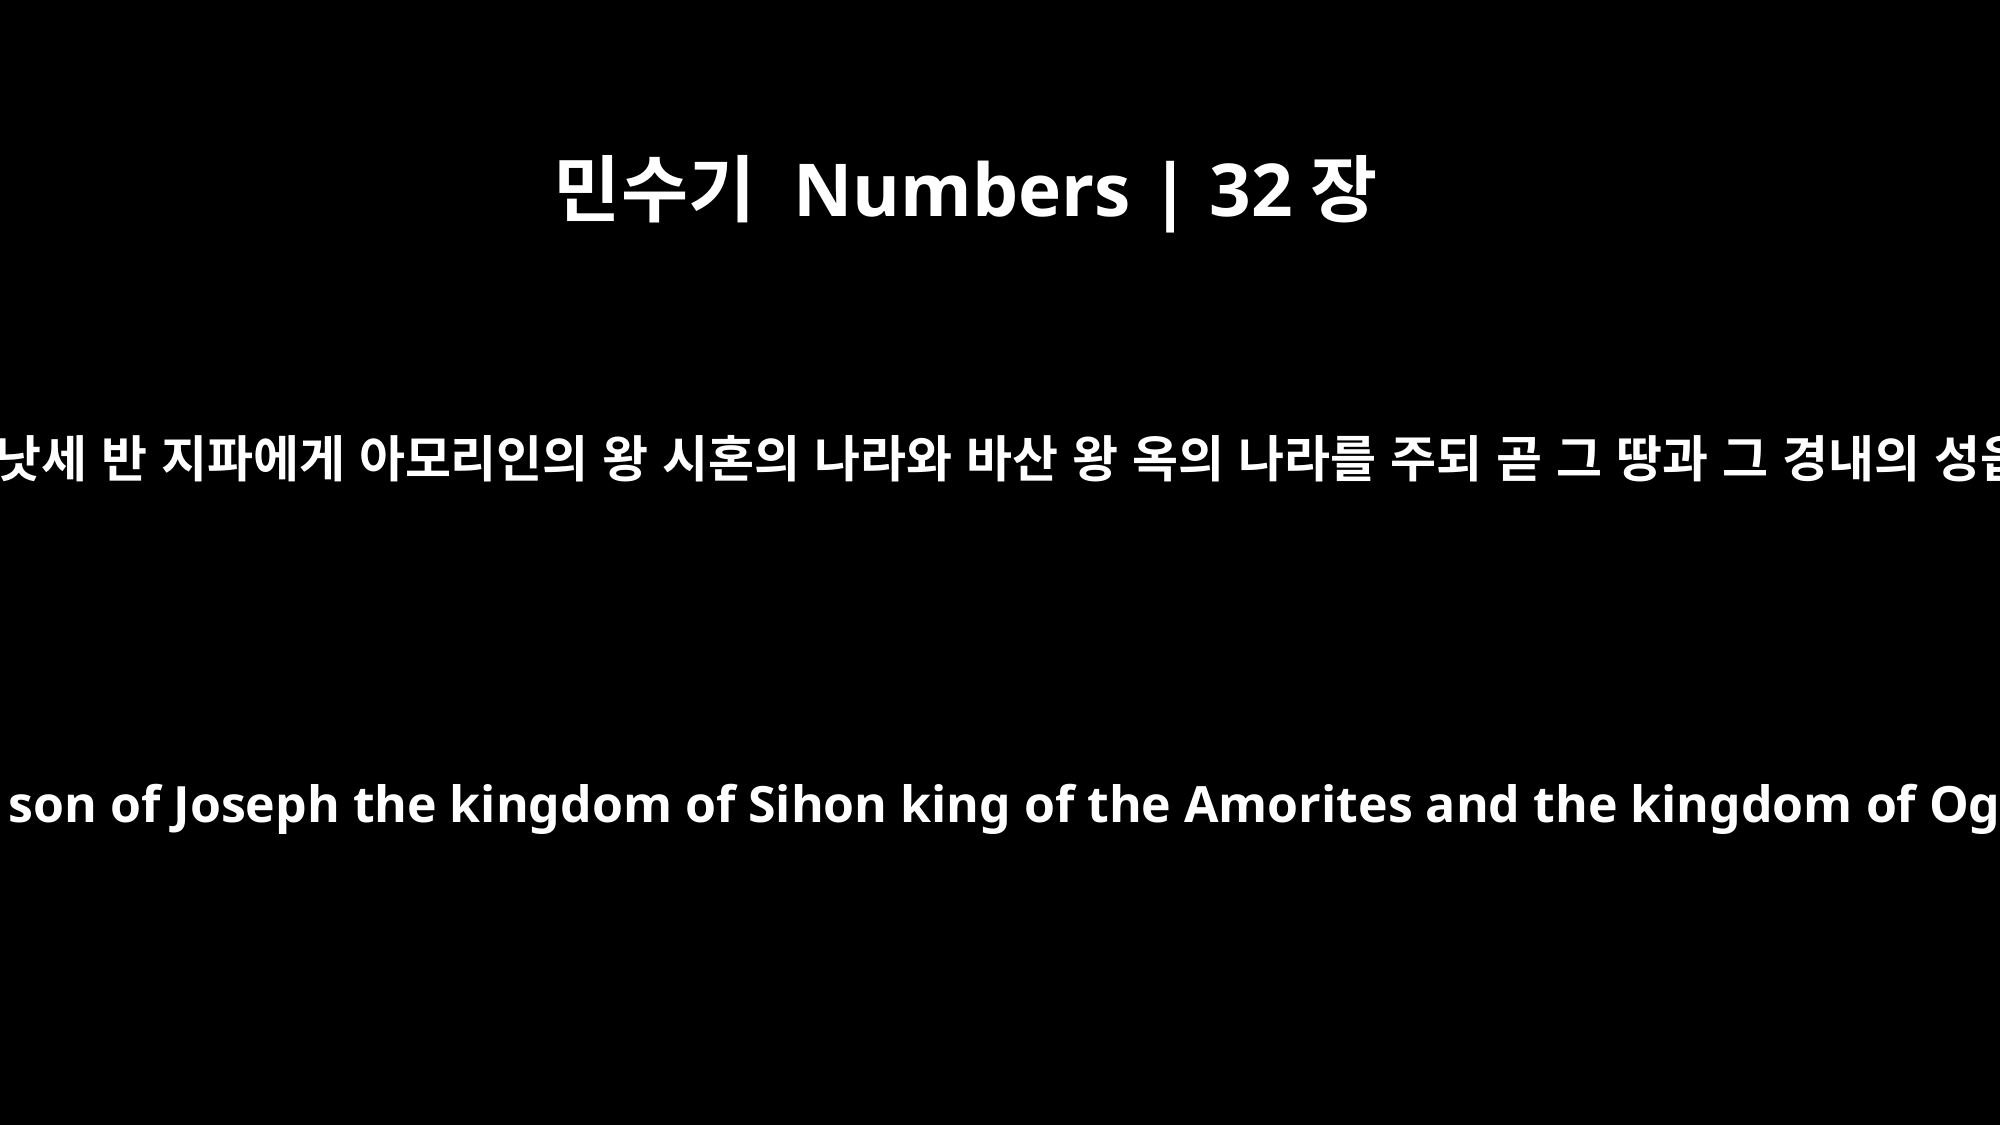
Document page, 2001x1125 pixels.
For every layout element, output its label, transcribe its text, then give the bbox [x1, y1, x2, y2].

text_box Then Moses gave to the Gadites, the Reubenites and the half-tribe of Manasseh son of Joseph the kingdom of Sihon king of the Amorites and the kingdom of Og king of Bashan -- the whole land with its cities and the territory around them. [0, 764, 2000, 900]
text_box 33 모세가 갓 자손과 르우벤 자손과 요셉의 아들 므낫세 반 지파에게 아모리인의 왕 시혼의 나라와 바산 왕 옥의 나라를 주되 곧 그 땅과 그 경내의 성읍들과 그 성읍들의 사방 땅을 그들에게 주매 [0, 359, 2000, 495]
text_box 민수기 Numbers | 32장 [538, 136, 1393, 239]
